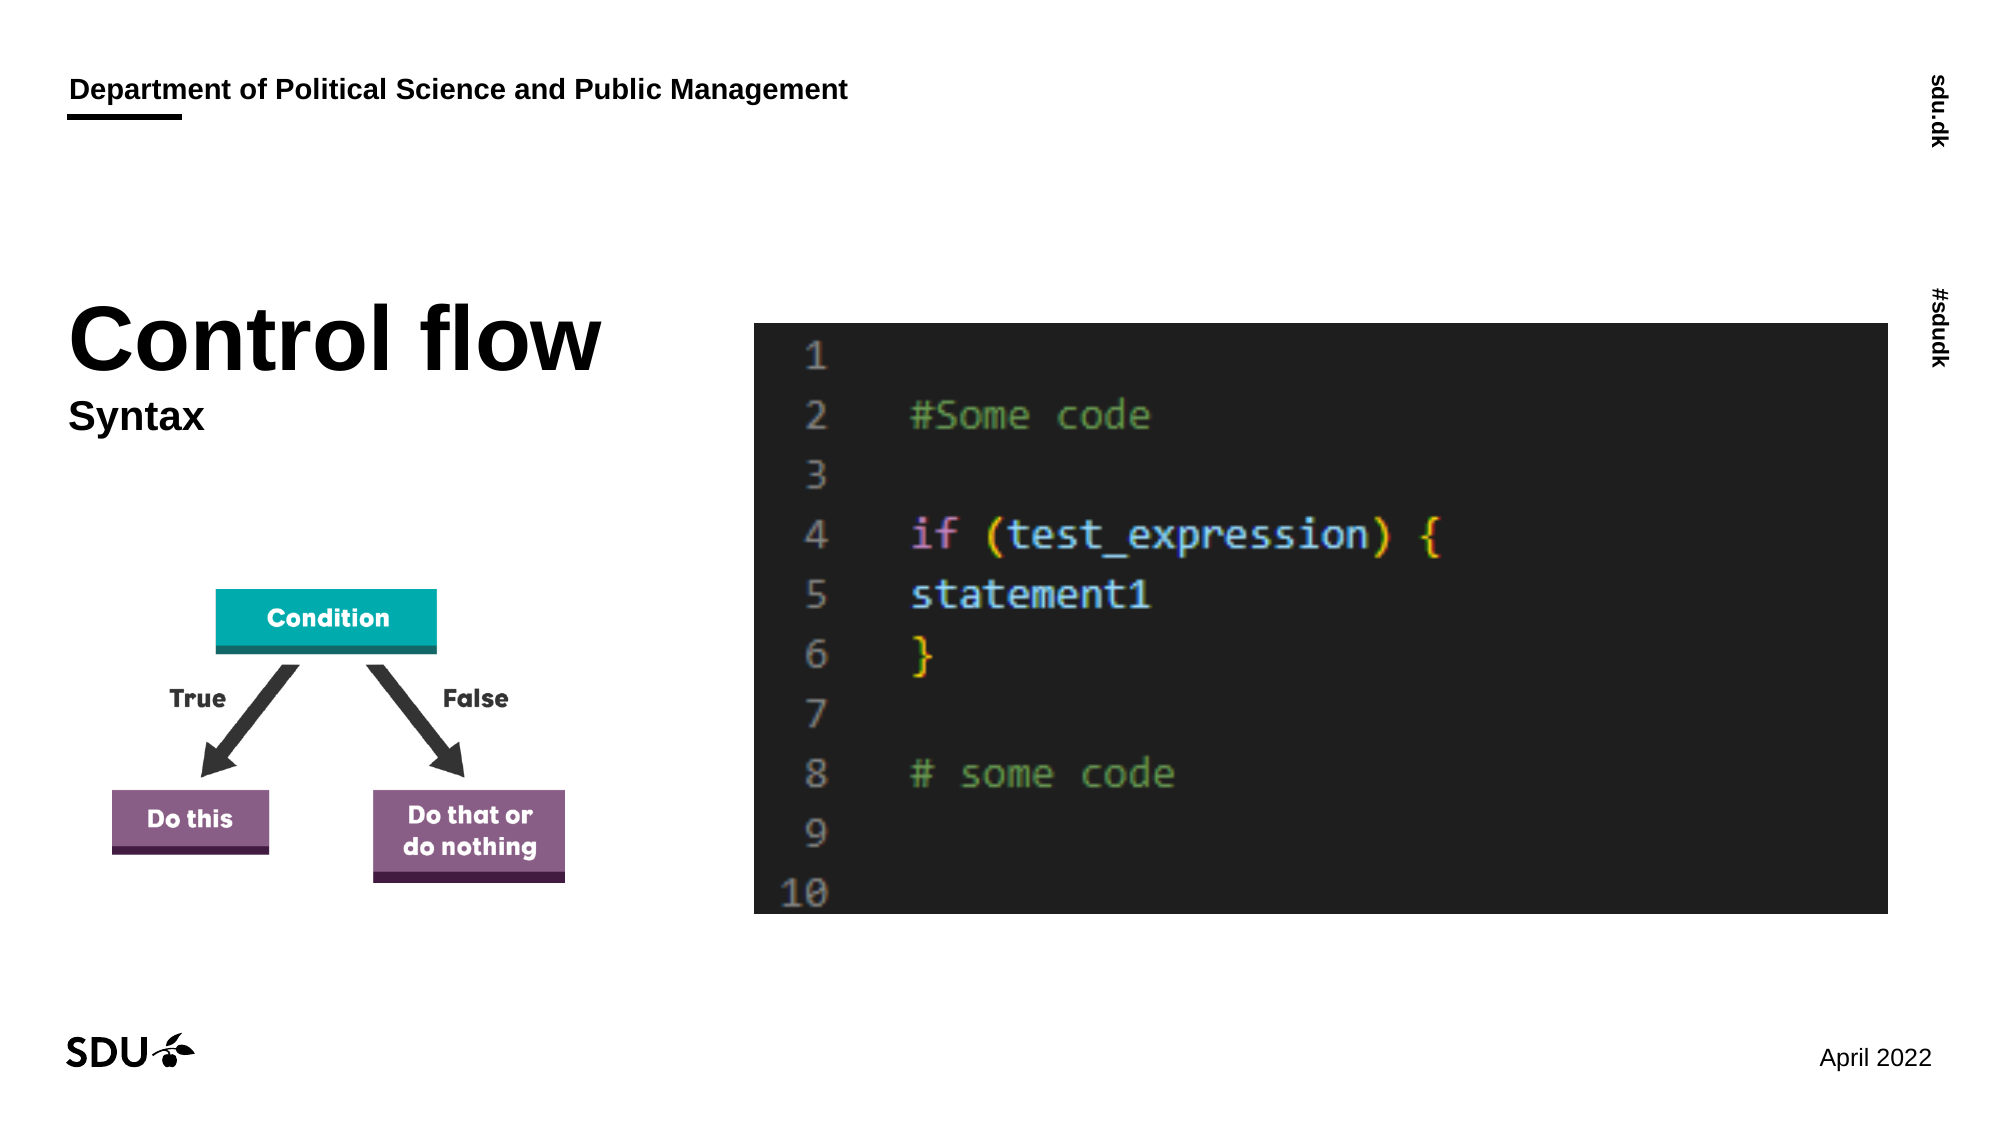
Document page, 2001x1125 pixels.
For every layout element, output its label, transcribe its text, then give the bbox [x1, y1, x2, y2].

picture [112, 589, 565, 883]
title Control flow Syntax [68, 278, 949, 959]
picture [754, 323, 1888, 914]
